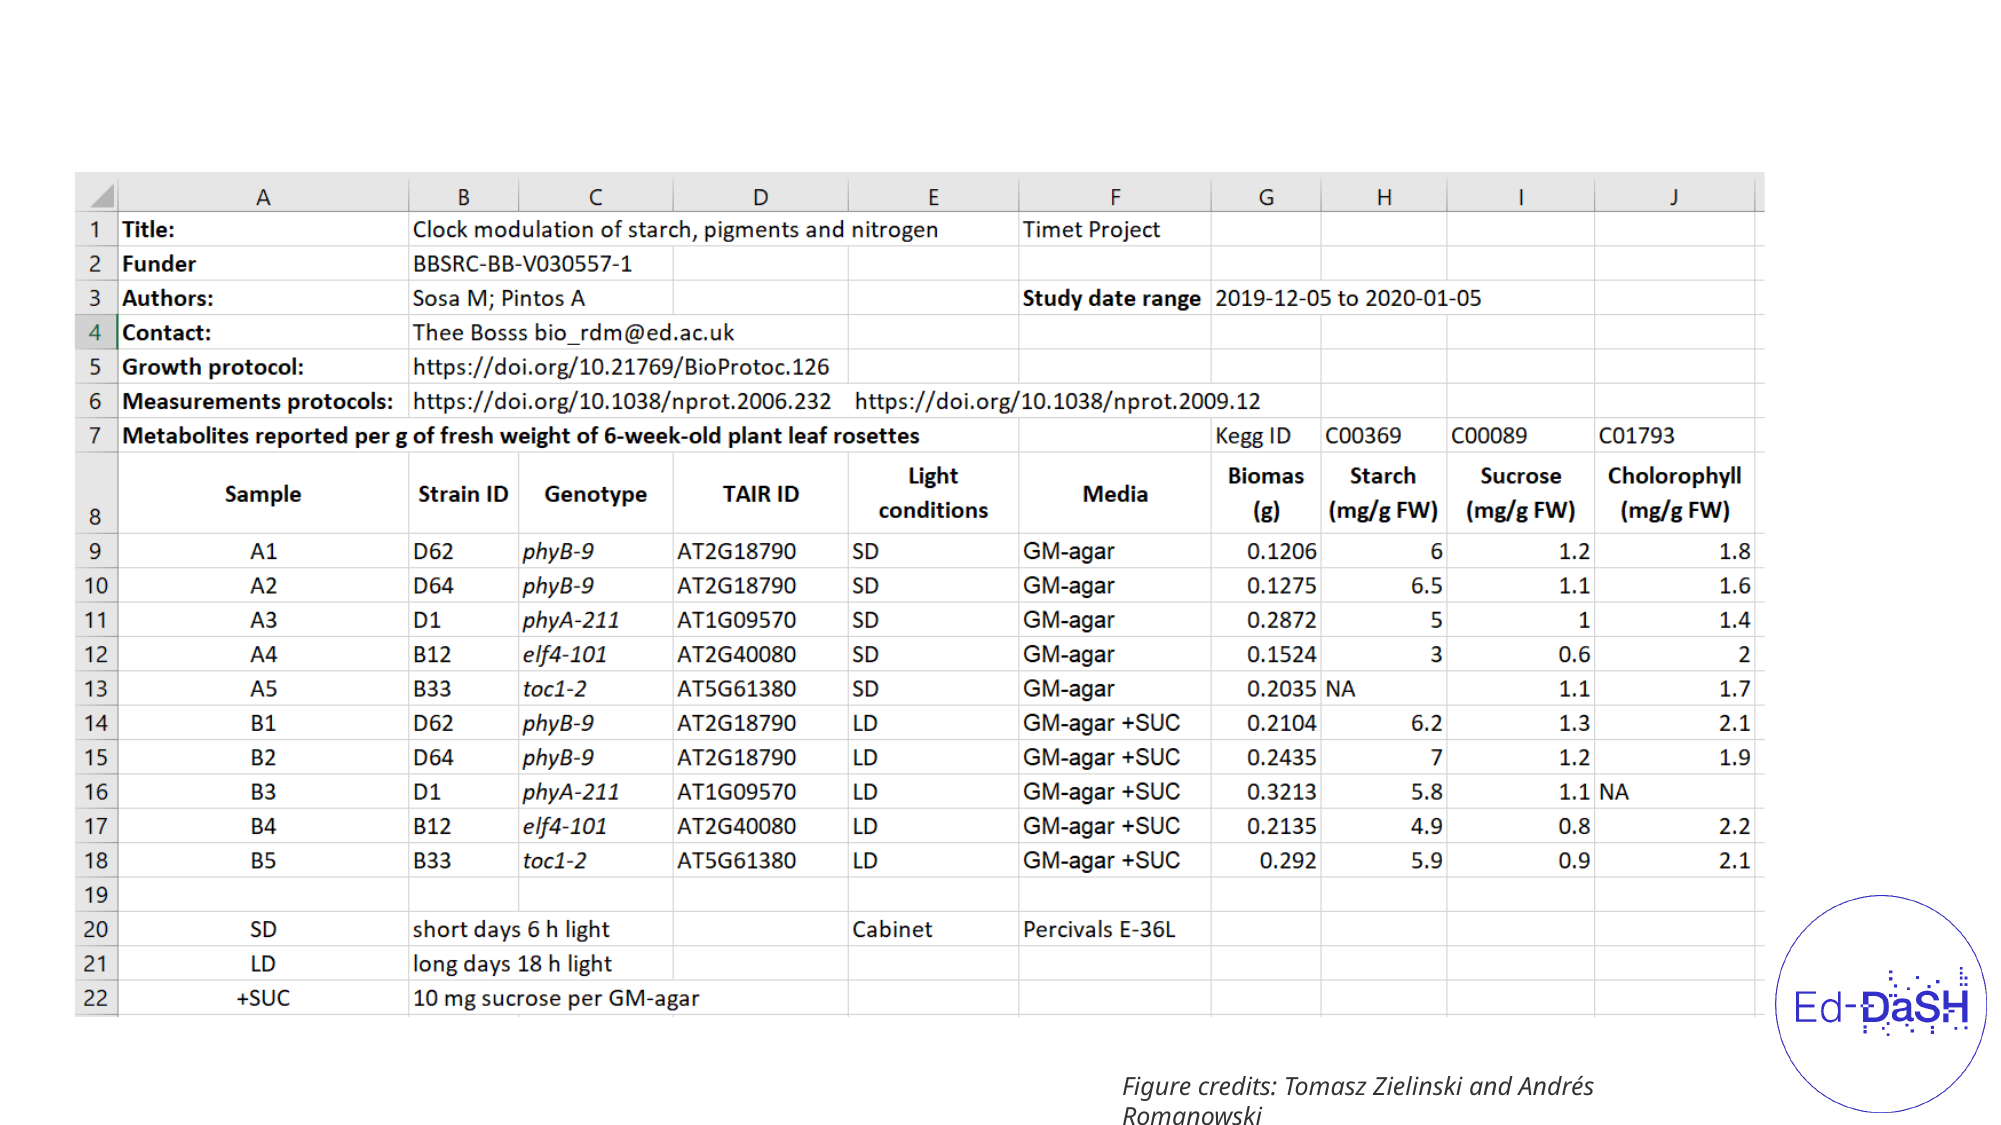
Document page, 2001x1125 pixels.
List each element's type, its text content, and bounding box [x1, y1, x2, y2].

picture [1775, 895, 1987, 1113]
picture [74, 172, 1765, 1017]
text_box Figure credits: Tomasz Zielinski and Andrés Romanowski [1114, 1063, 1726, 1125]
